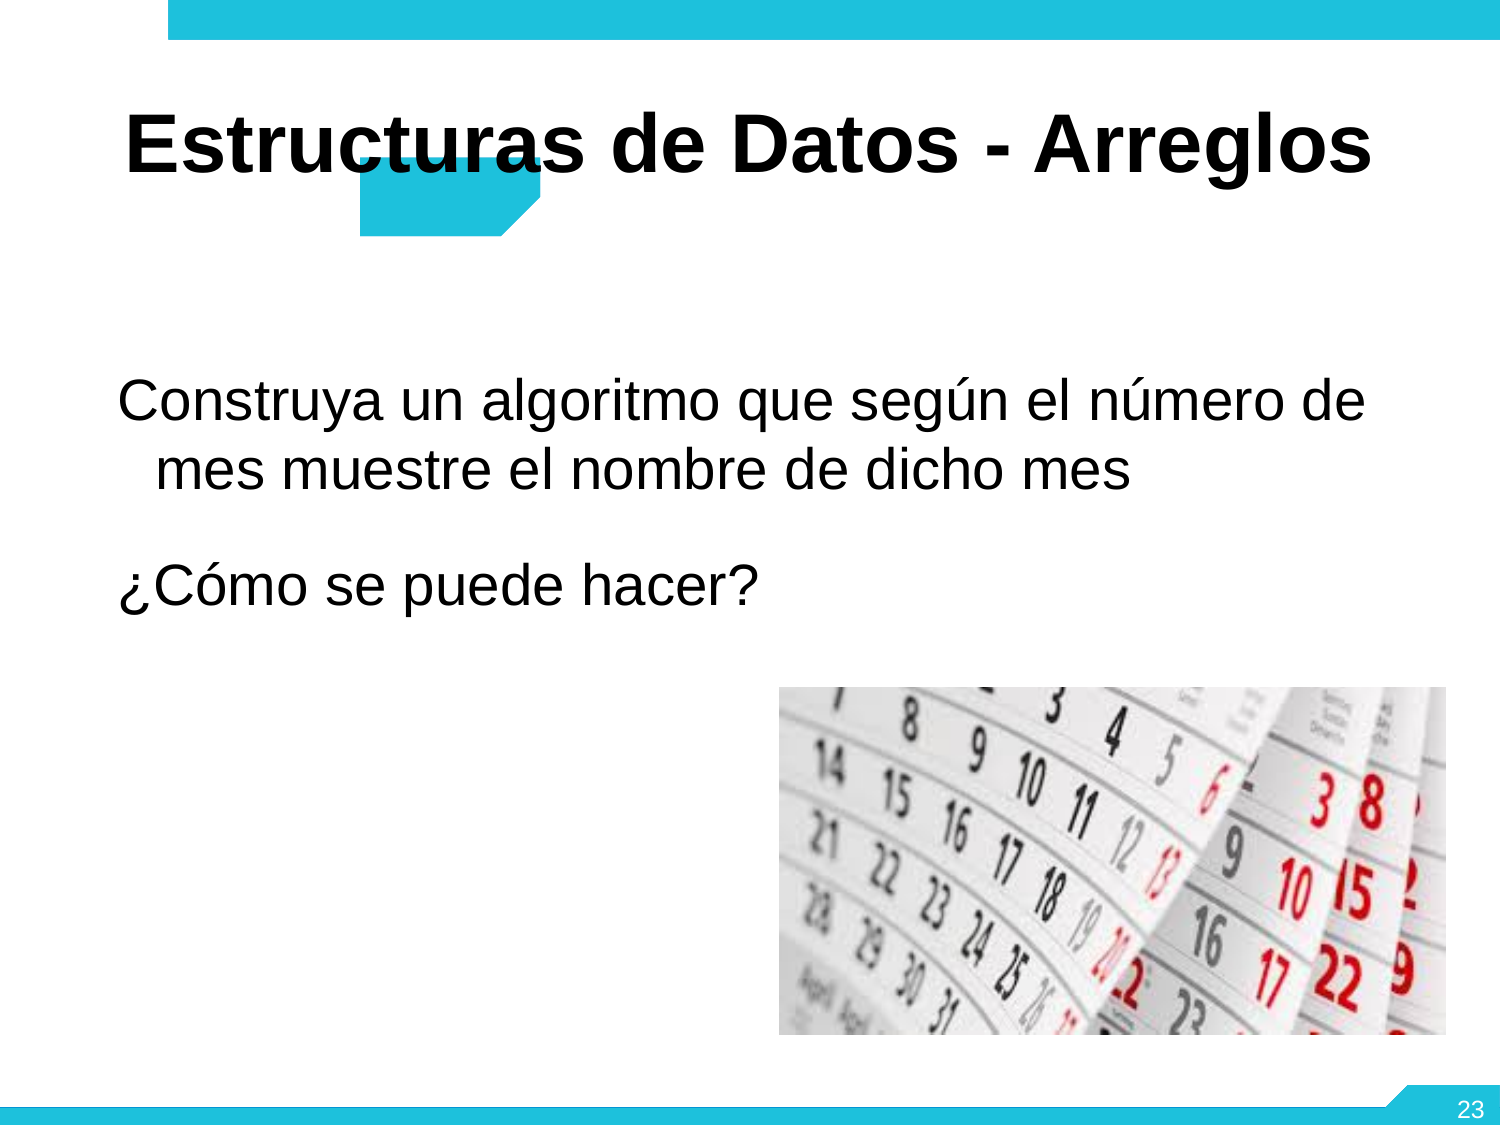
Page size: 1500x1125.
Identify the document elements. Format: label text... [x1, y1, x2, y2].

text_box 23 [1408, 1078, 1500, 1125]
picture [779, 687, 1447, 1036]
text_box Estructuras de Datos - Arreglos [103, 45, 1397, 246]
text_box Construya un algoritmo que según el número de mes muestre el nombre de dicho mes ¿Cómo se puede hacer? [103, 354, 1397, 1068]
